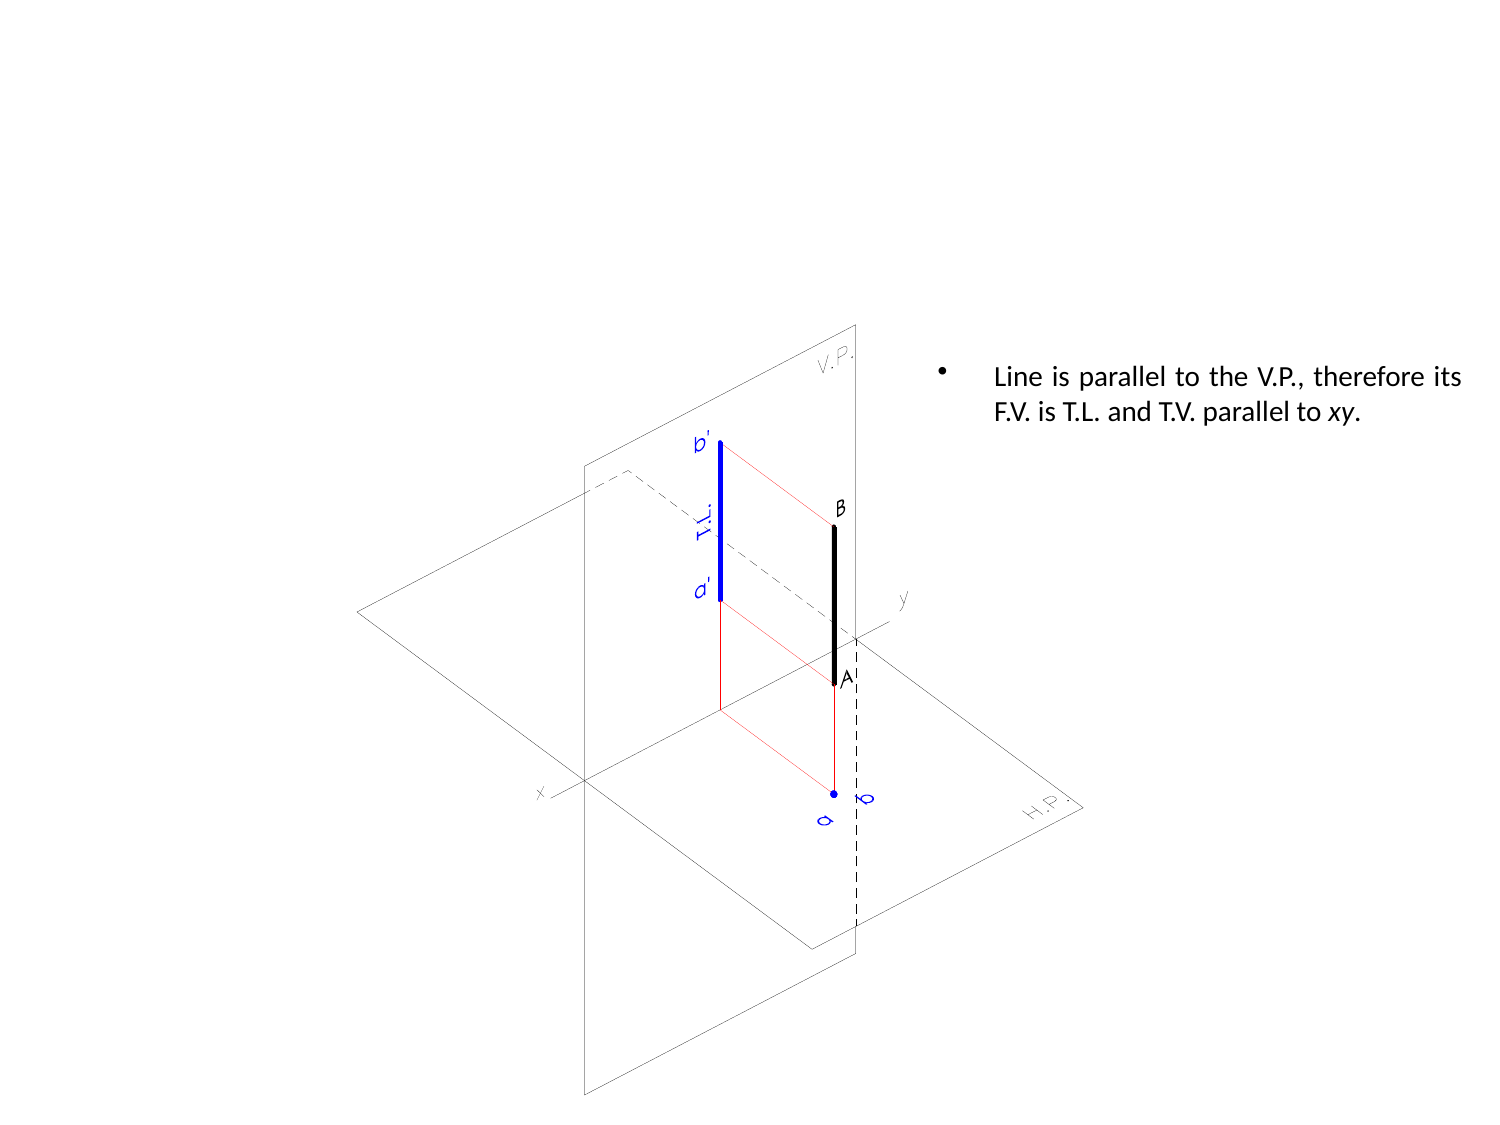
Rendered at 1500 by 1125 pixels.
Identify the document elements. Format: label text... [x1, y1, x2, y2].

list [74, 313, 1426, 1101]
text_box Line is parallel to the V.P., therefore its F.V. is T.L. and T.V. parallel to xy. [1429, 349, 1477, 435]
